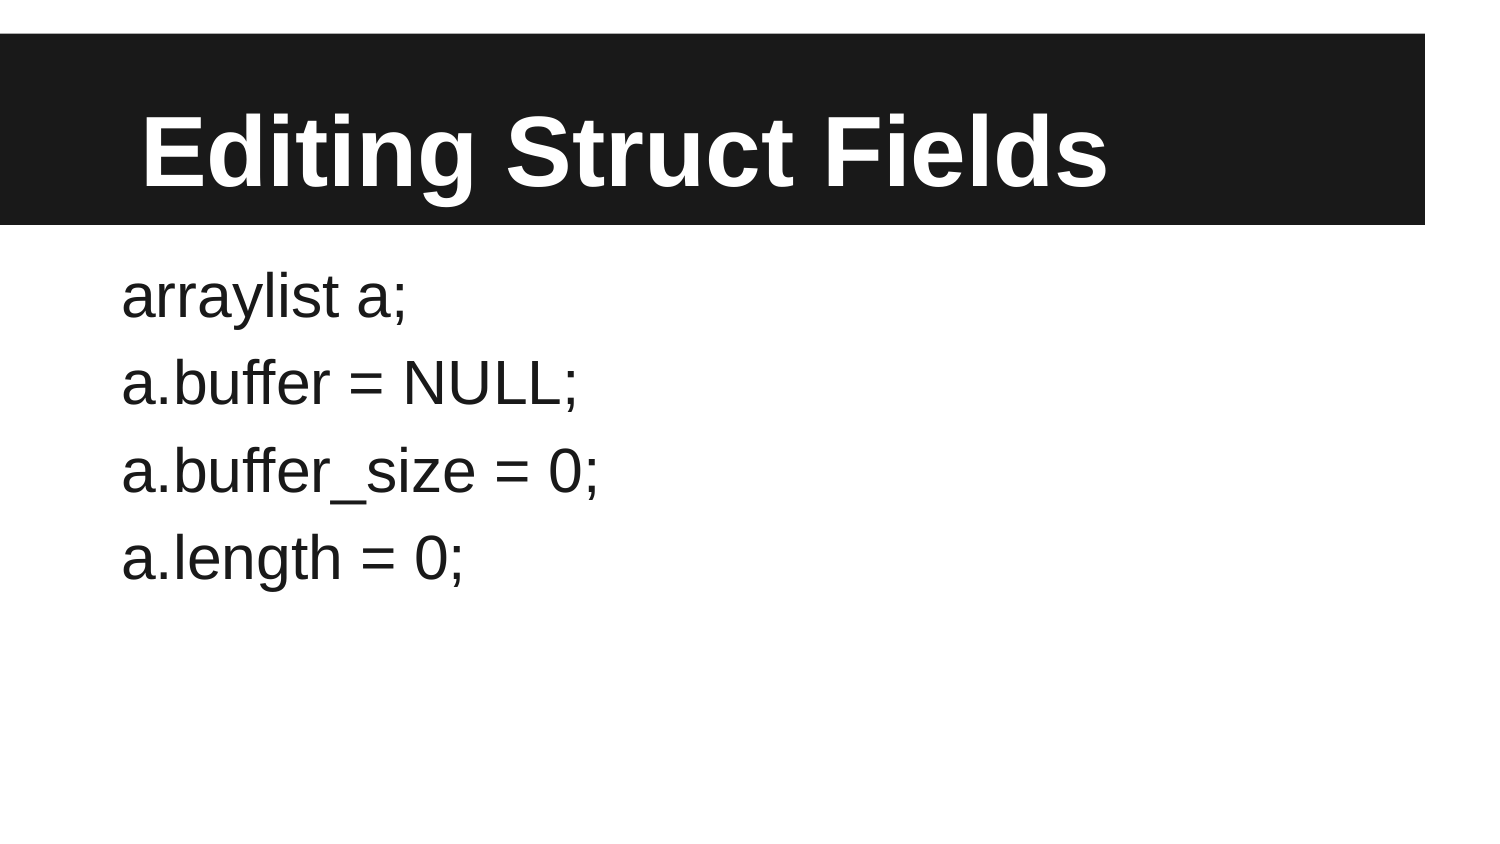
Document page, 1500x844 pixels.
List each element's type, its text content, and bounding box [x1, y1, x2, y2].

title Editing Struct Fields [75, 33, 1425, 221]
list arraylist a; a.buffer = NULL; a.buffer_size = 0; a.length = 0; [75, 239, 1425, 808]
